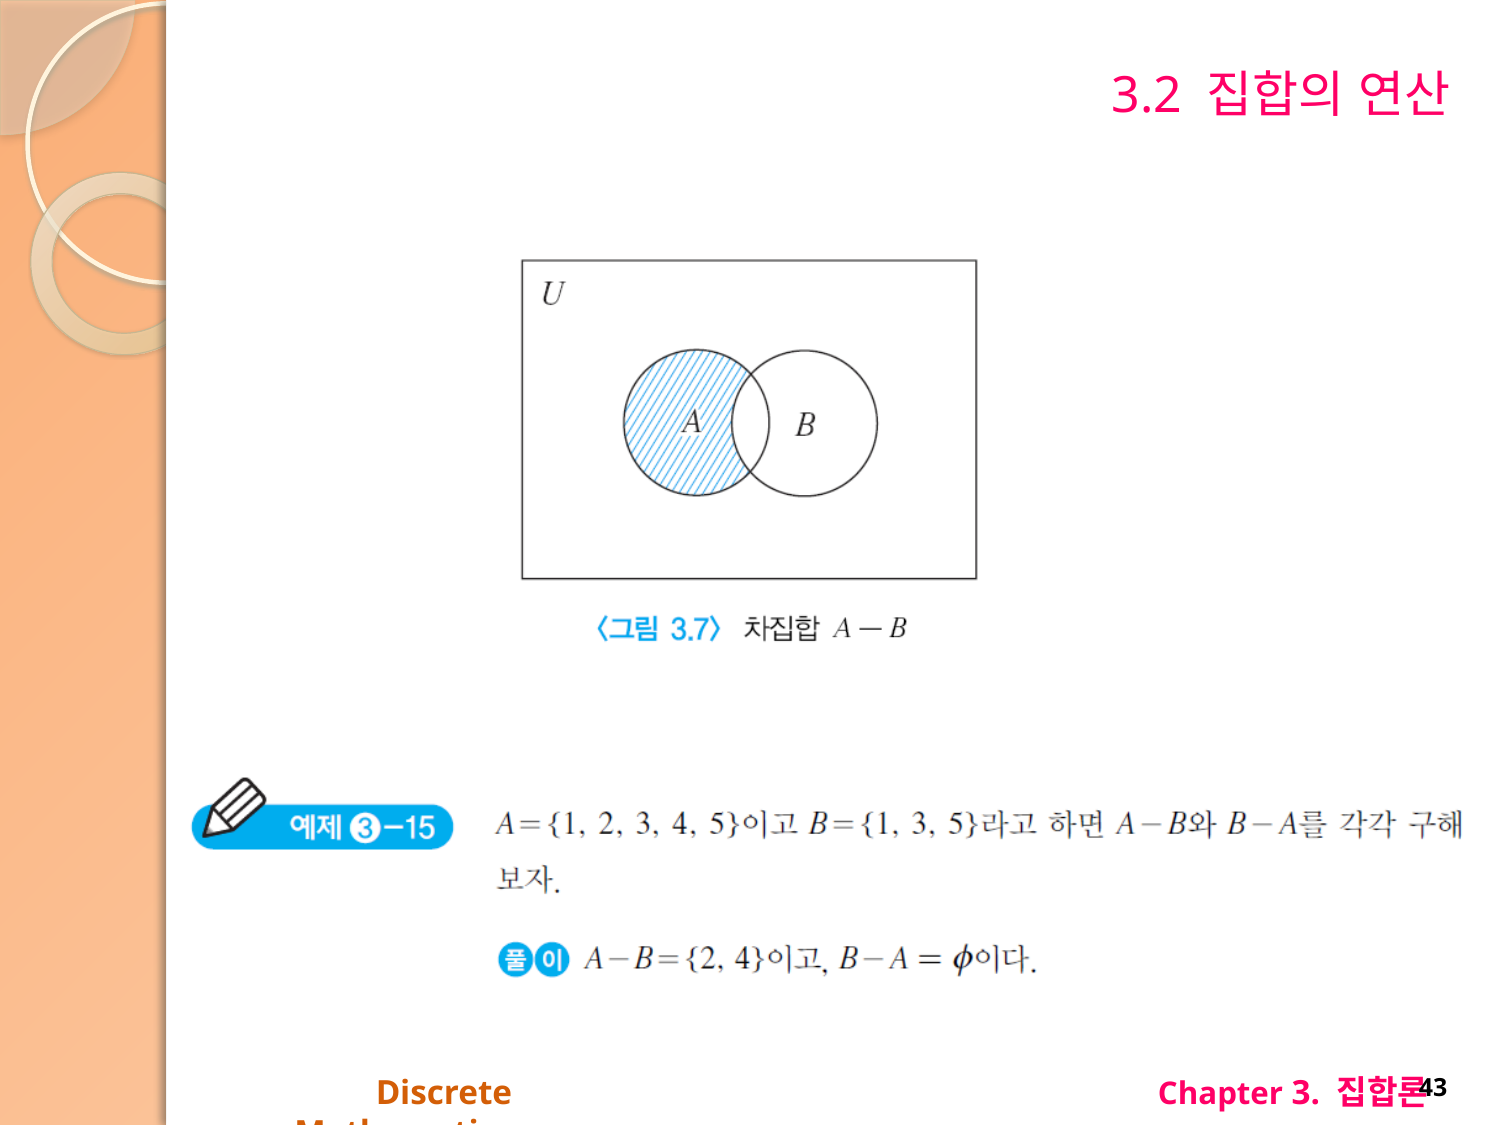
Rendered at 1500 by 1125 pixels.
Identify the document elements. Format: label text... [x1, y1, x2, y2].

title 3.2 집합의 연산 [235, 45, 1466, 141]
text_box Chapter 3. 집합론 [1143, 1063, 1500, 1119]
picture [486, 231, 1011, 657]
text_box Discrete Mathematics [172, 1063, 528, 1125]
picture [182, 765, 1483, 1000]
slide_number 43 [1382, 1071, 1484, 1114]
